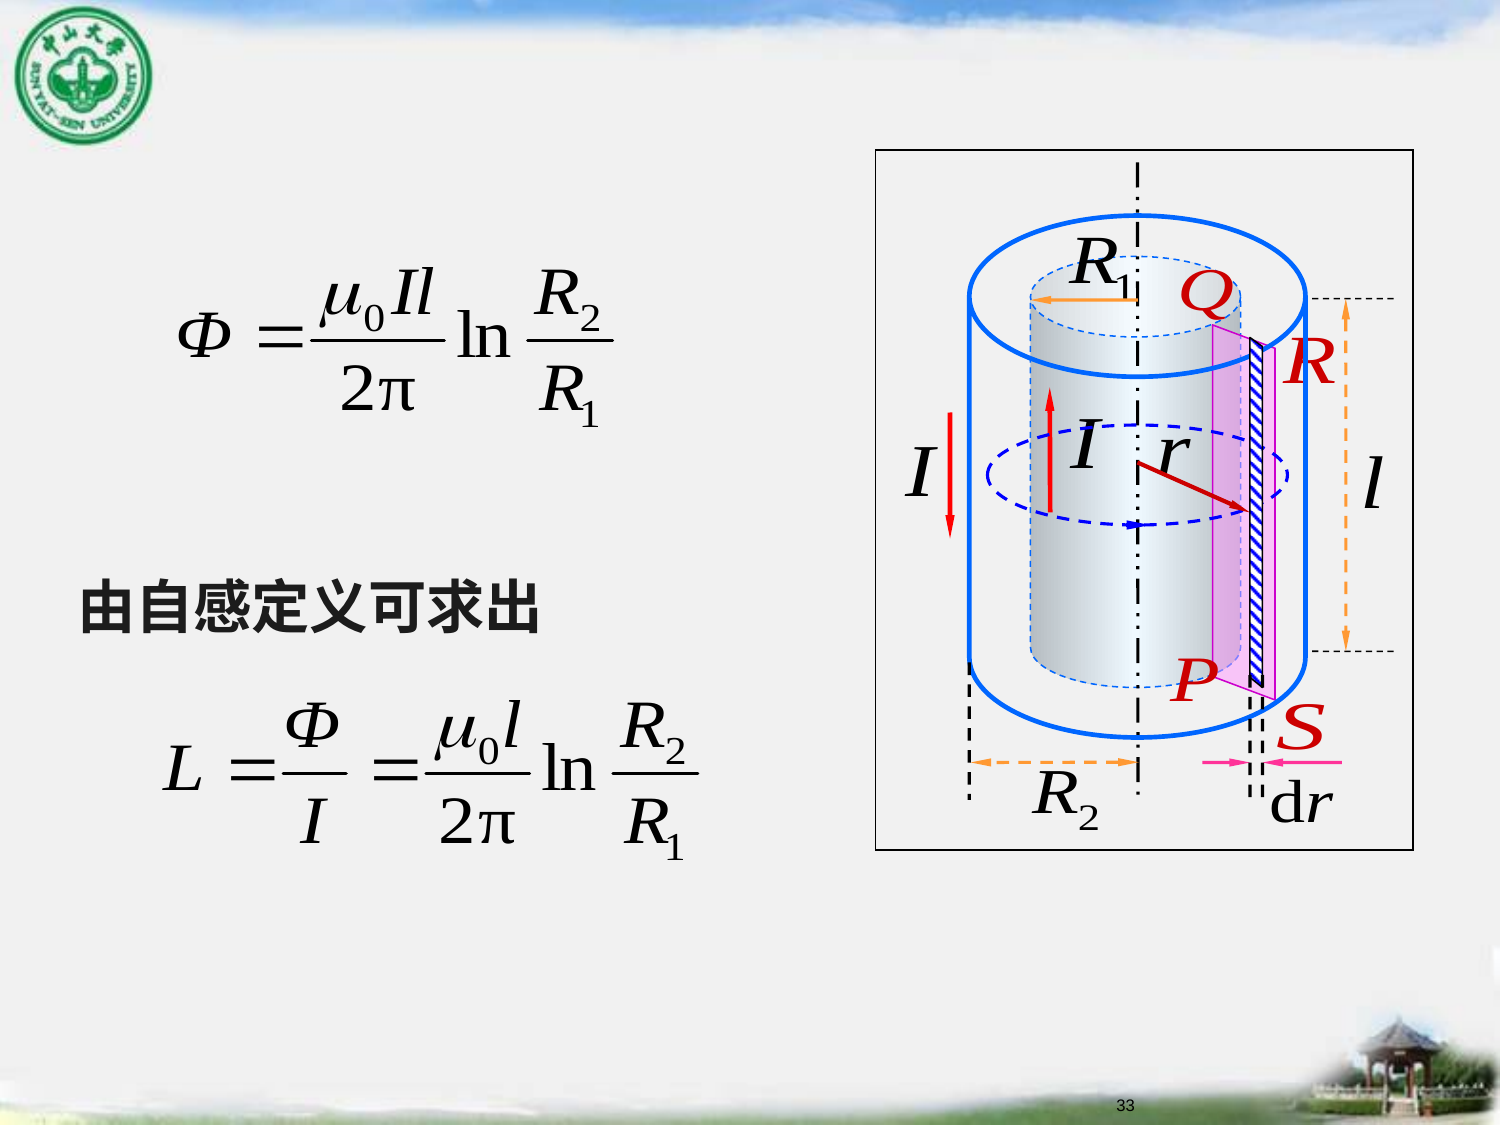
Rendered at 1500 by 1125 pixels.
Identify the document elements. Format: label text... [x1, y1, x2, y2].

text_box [168, 249, 626, 443]
picture [0, 0, 1500, 1125]
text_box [875, 149, 1414, 851]
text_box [62, 562, 738, 876]
slide_number 33 [1012, 1087, 1151, 1125]
